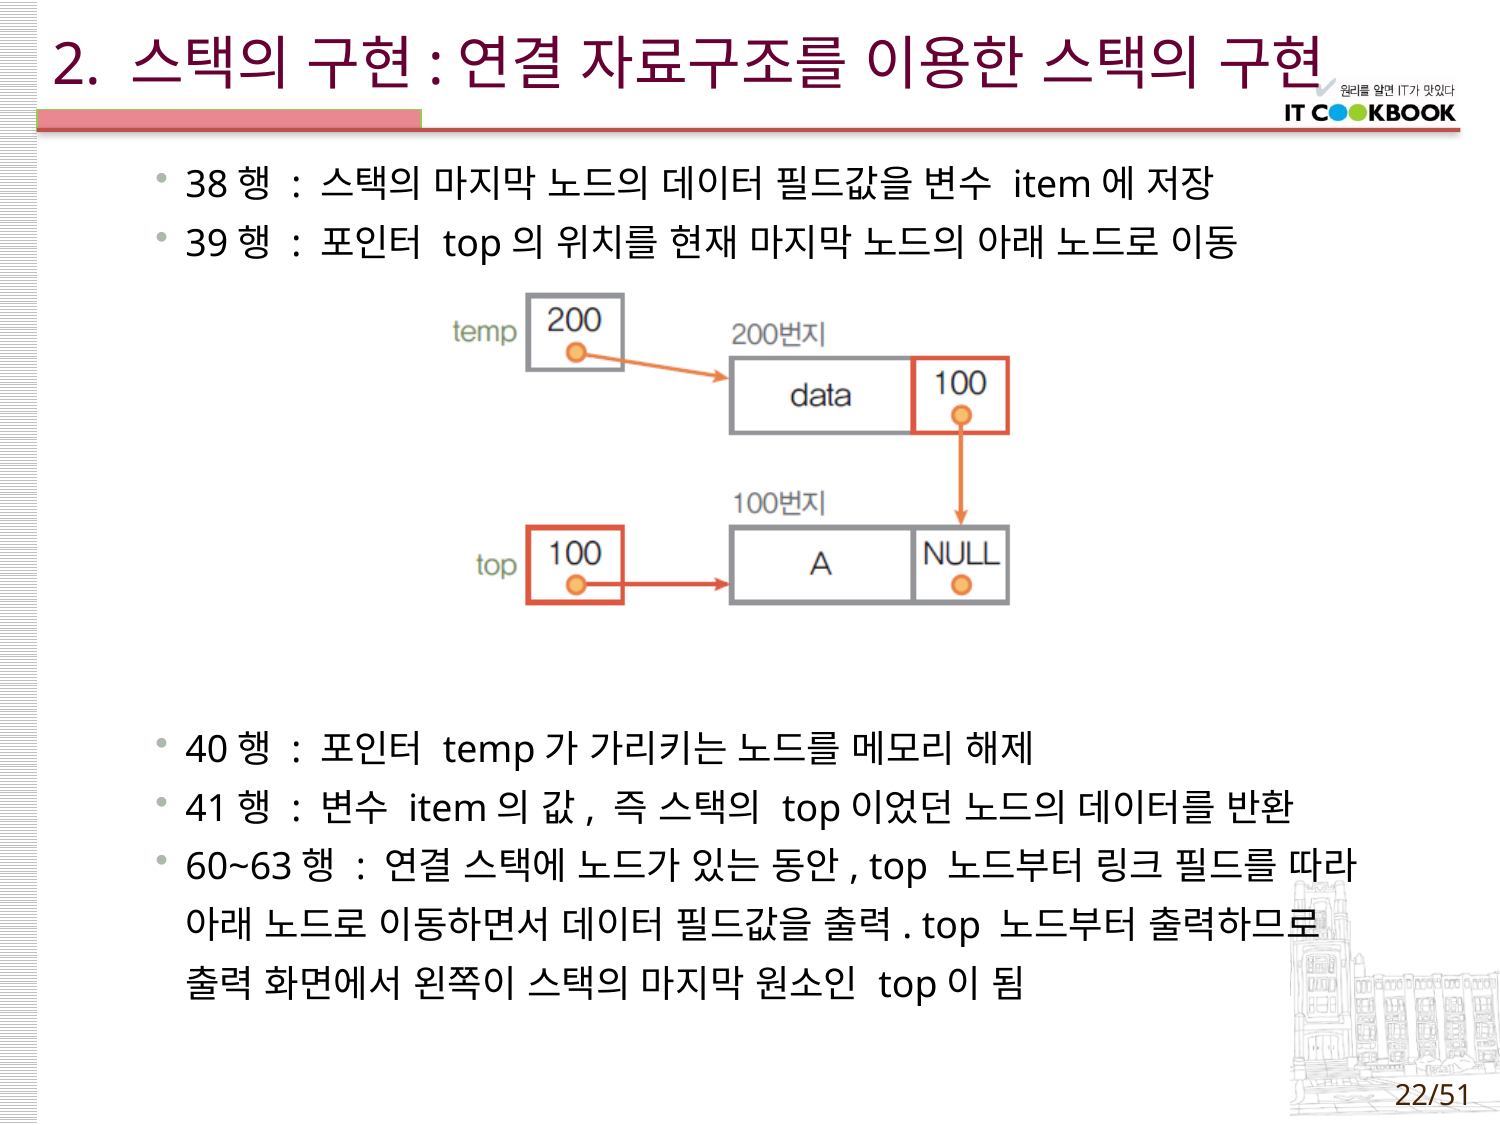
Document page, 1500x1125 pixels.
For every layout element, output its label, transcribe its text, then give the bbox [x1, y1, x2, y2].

list 38행 : 스택의 마지막 노드의 데이터 필드값을 변수 item에 저장 39행 : 포인터 top의 위치를 현재 마지막 노드의 아래 노드로 이동 40행 : 포인터 temp가 가리키는 노드를 메모리 해제 41행 : 변수 item의 값, 즉 스택의 top이었던 노드의 데이터를 반환 60~63행 : 연결 스택에 노드가 있는 동안, top 노드부터 링크 필드를 따라 아래 노드로 이동하면서 데이터 필드값을 출력. top 노드부터 출력하므로 출력 화면에서 왼쪽이 스택의 마지막 원소인 top이 됨 [37, 152, 1463, 1091]
picture [1281, 109, 1459, 123]
picture [1290, 874, 1500, 1125]
picture [445, 290, 1017, 610]
title 2. 스택의 구현:연결 자료구조를 이용한 스택의 구현 [37, 13, 1471, 109]
